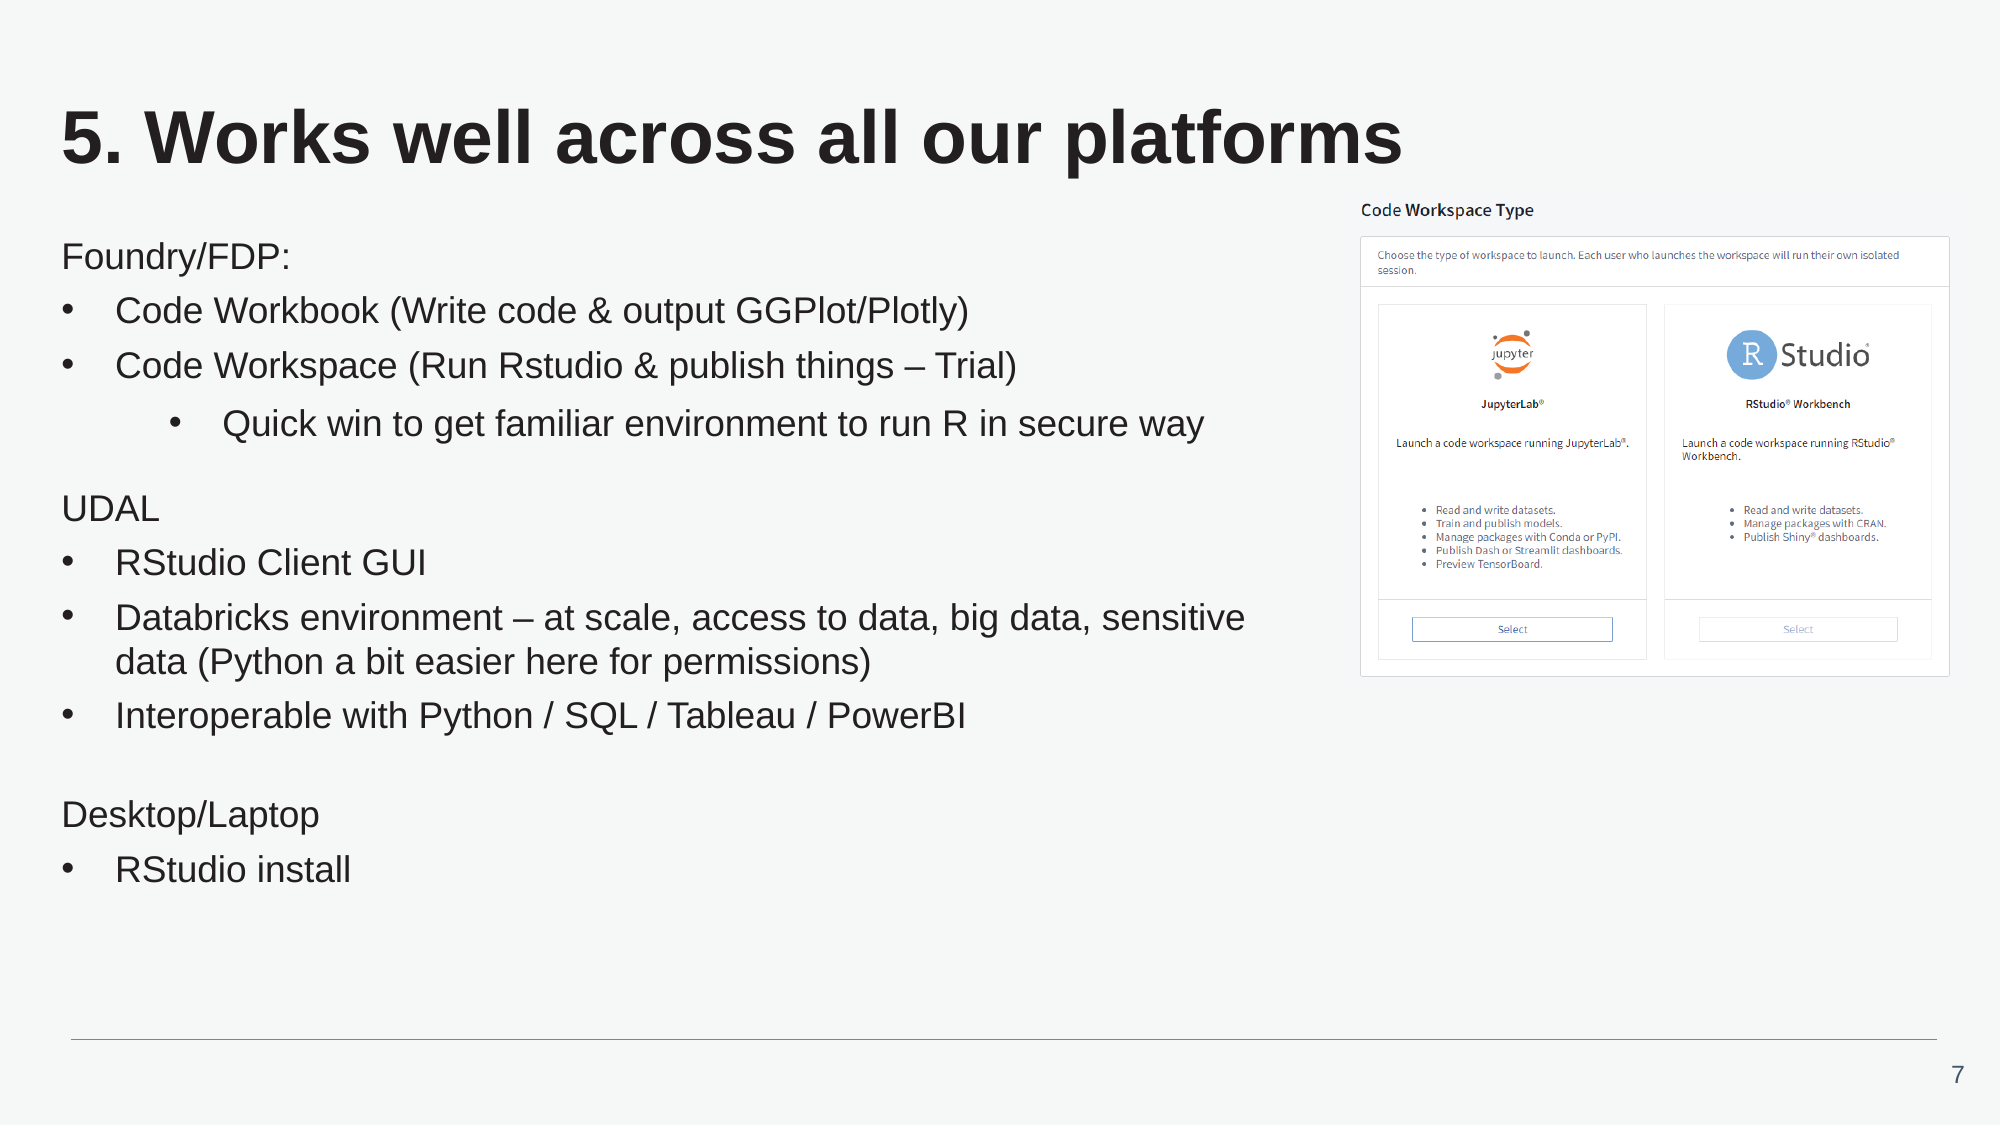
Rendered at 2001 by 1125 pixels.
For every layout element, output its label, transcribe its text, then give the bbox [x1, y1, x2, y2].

picture [1347, 193, 1968, 686]
list Foundry/FDP: Code Workbook (Write code & output GGPlot/Plotly) Code Workspace (Run Rstudio & publish things – Trial) Quick win to get familiar environment to run R in secure way UDAL RStudio Client GUI Databricks environment – at scale, access to data, big data, sensitive data (Python a bit easier here for permissions) Interoperable with Python / SQL / Tableau / PowerBI Desktop/Laptop RStudio install [61, 232, 1314, 893]
title 5. Works well across all our platforms [61, 68, 1933, 210]
